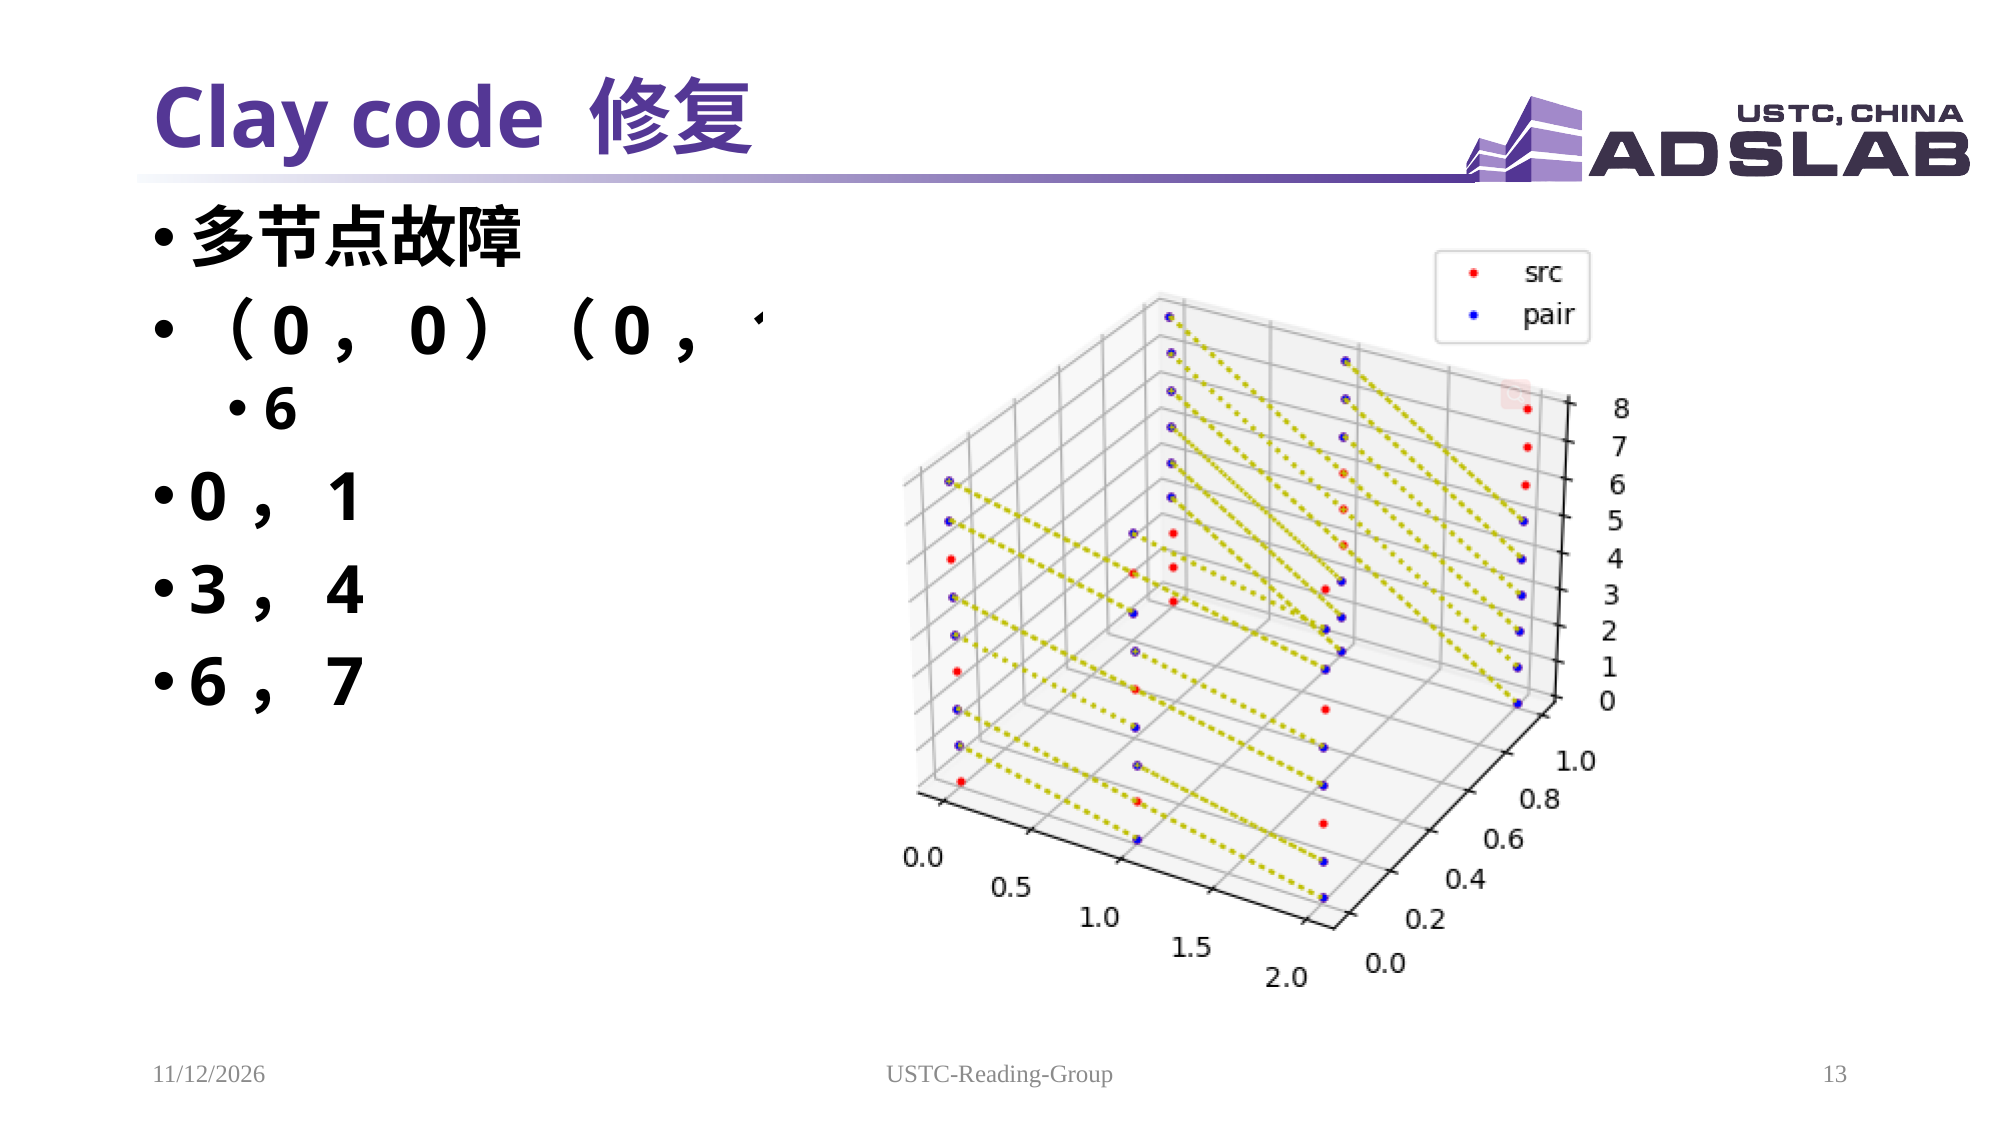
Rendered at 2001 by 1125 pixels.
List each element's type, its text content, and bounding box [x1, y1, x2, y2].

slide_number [137, 1042, 588, 1103]
list 多节点故障 （0，0）（0，1） 6 0，1 3，4 6，7 [137, 196, 1954, 1011]
slide_number 13 [1412, 1042, 1863, 1103]
picture [1470, 93, 1976, 183]
title Clay code 修复 [137, 63, 1863, 177]
footer USTC-Reading-Group [662, 1042, 1338, 1103]
picture [763, 214, 1863, 1011]
